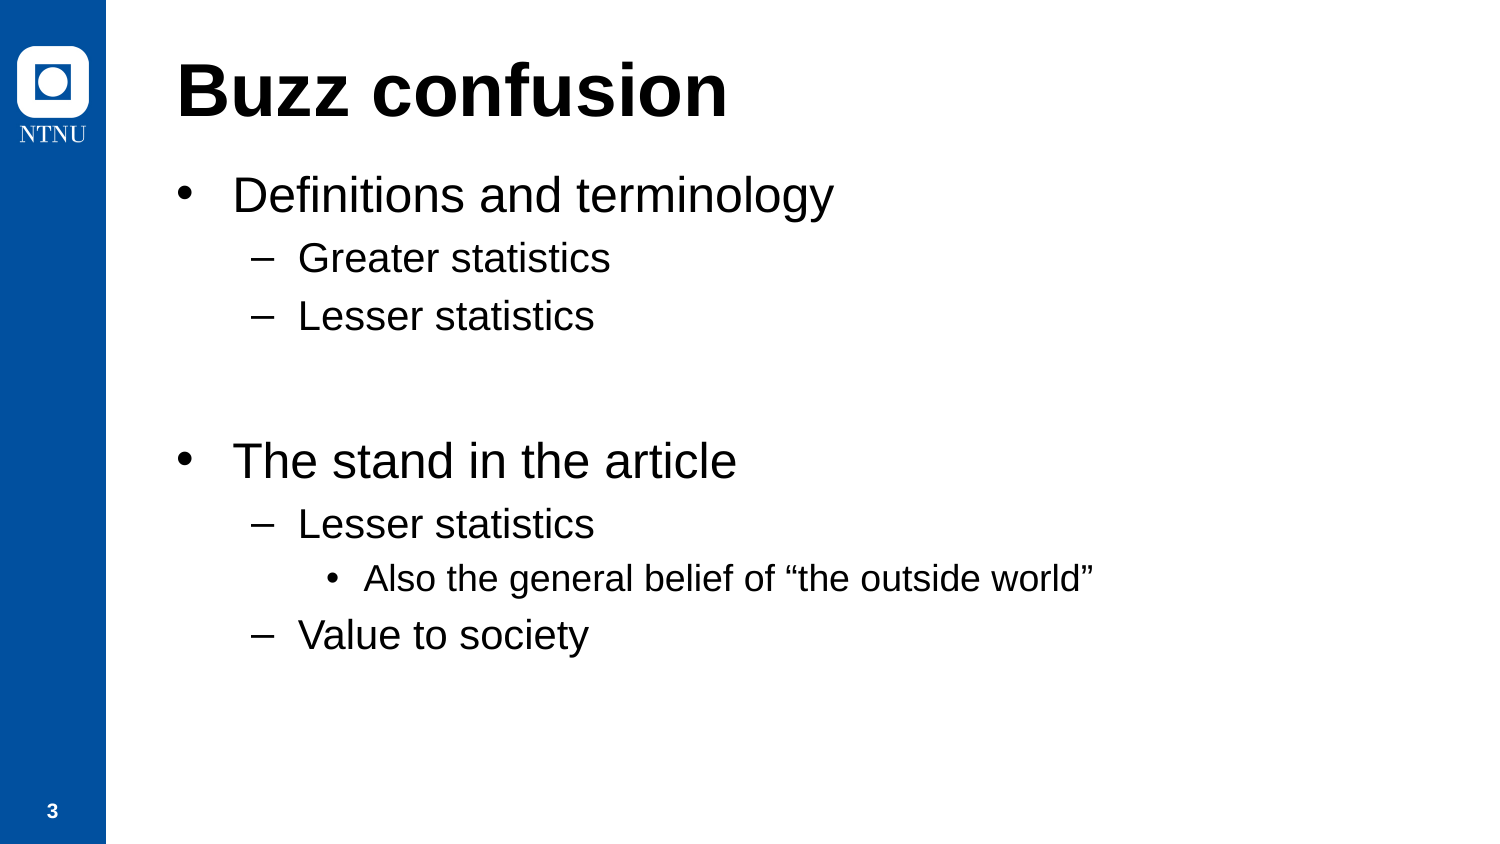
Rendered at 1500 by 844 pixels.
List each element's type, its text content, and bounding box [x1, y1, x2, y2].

list Definitions and terminology Greater statistics Lesser statistics The stand in the article Lesser statistics Also the general belief of “the outside world” Value to society [161, 154, 1422, 790]
picture [0, 0, 106, 844]
title Buzz confusion [161, 33, 1422, 140]
